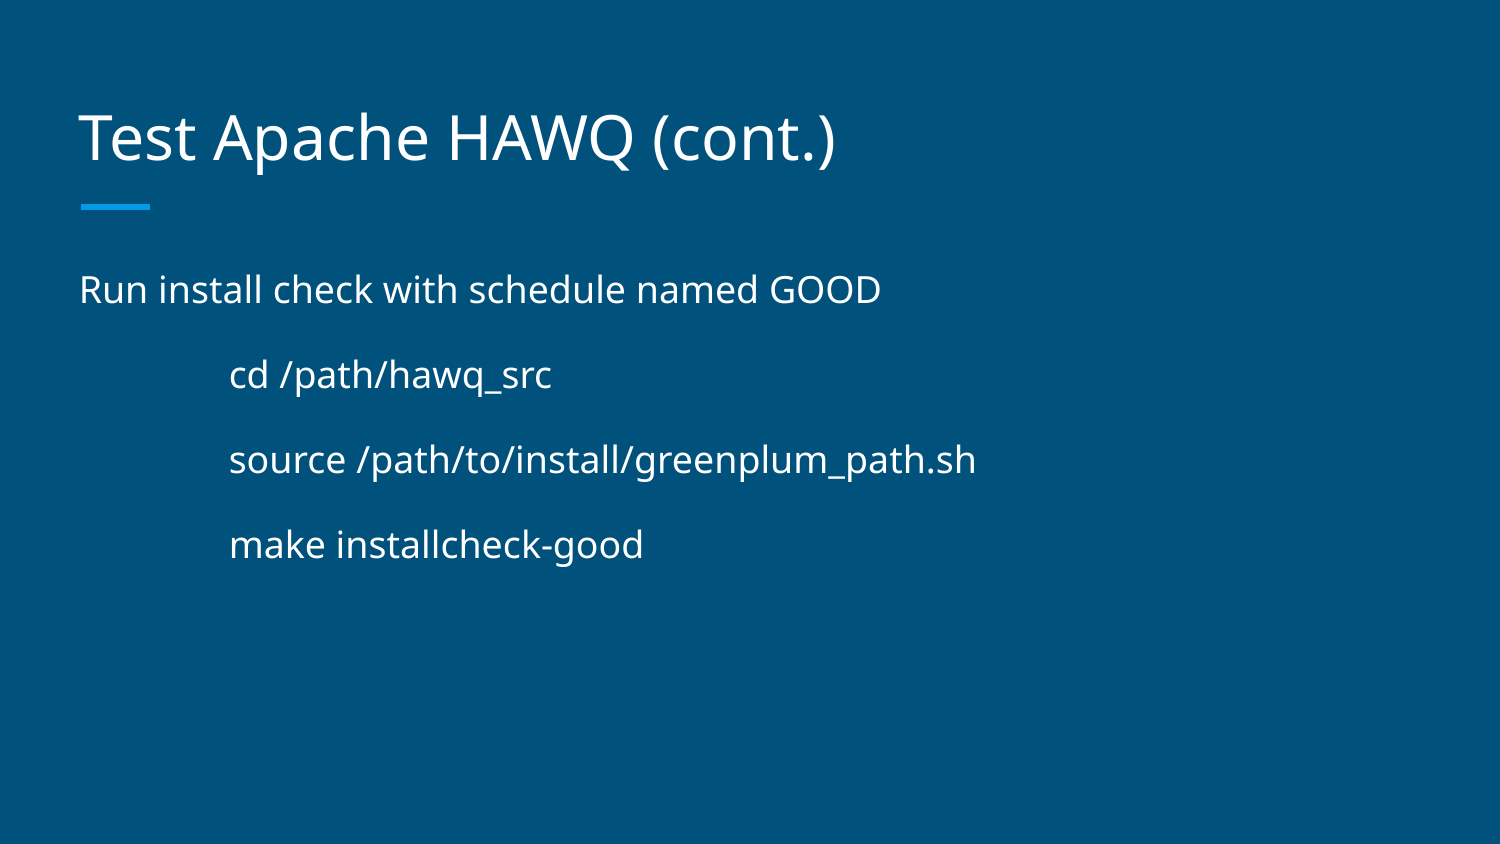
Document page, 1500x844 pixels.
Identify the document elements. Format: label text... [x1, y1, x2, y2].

list Run install check with schedule named GOOD cd /path/hawq_src source /path/to/install/greenplum_path.sh make installcheck-good [63, 244, 1437, 750]
title Test Apache HAWQ (cont.) [63, 75, 1437, 188]
